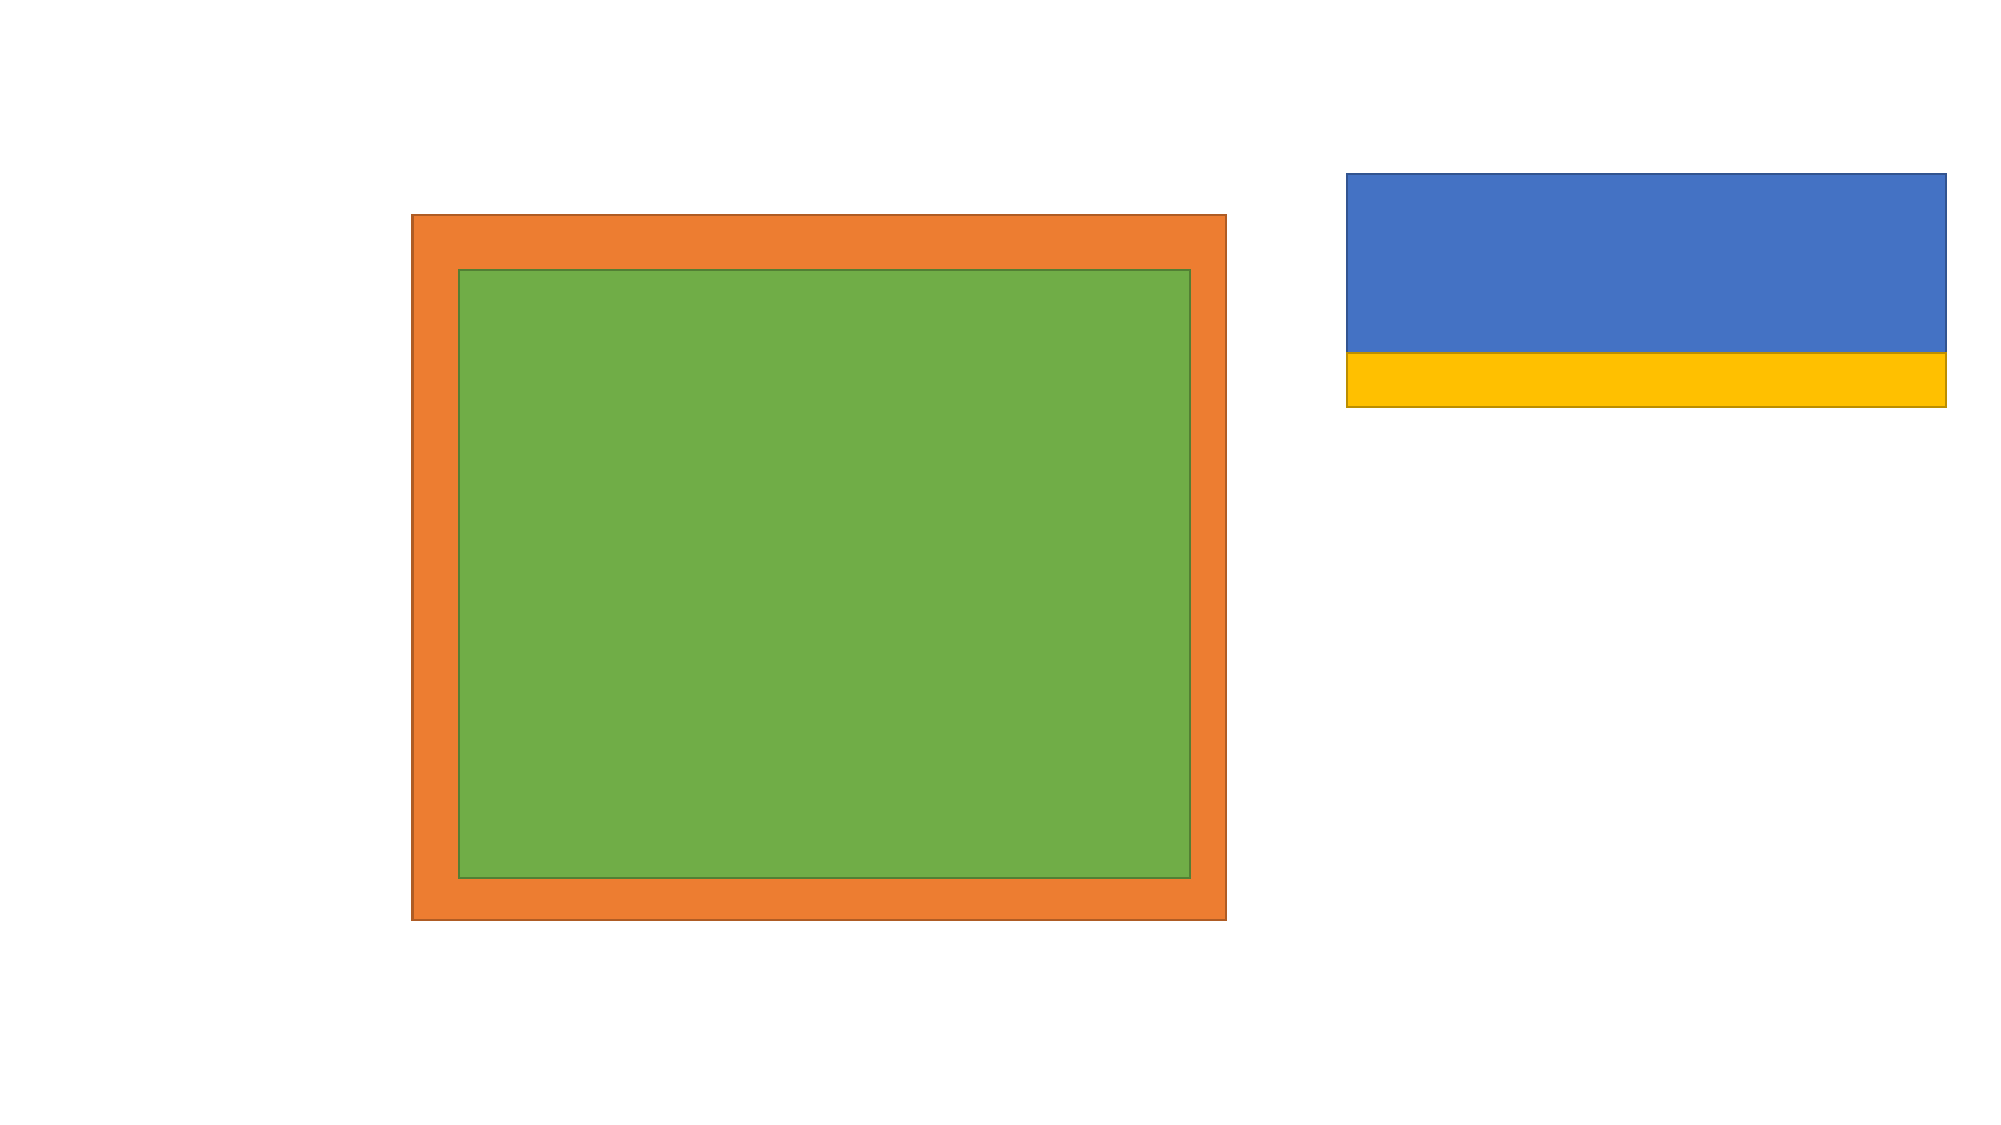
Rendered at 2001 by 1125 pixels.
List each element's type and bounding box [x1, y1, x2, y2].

text_box [1346, 173, 1947, 352]
text_box [411, 214, 1227, 921]
text_box [1346, 352, 1947, 408]
text_box [458, 269, 1191, 879]
